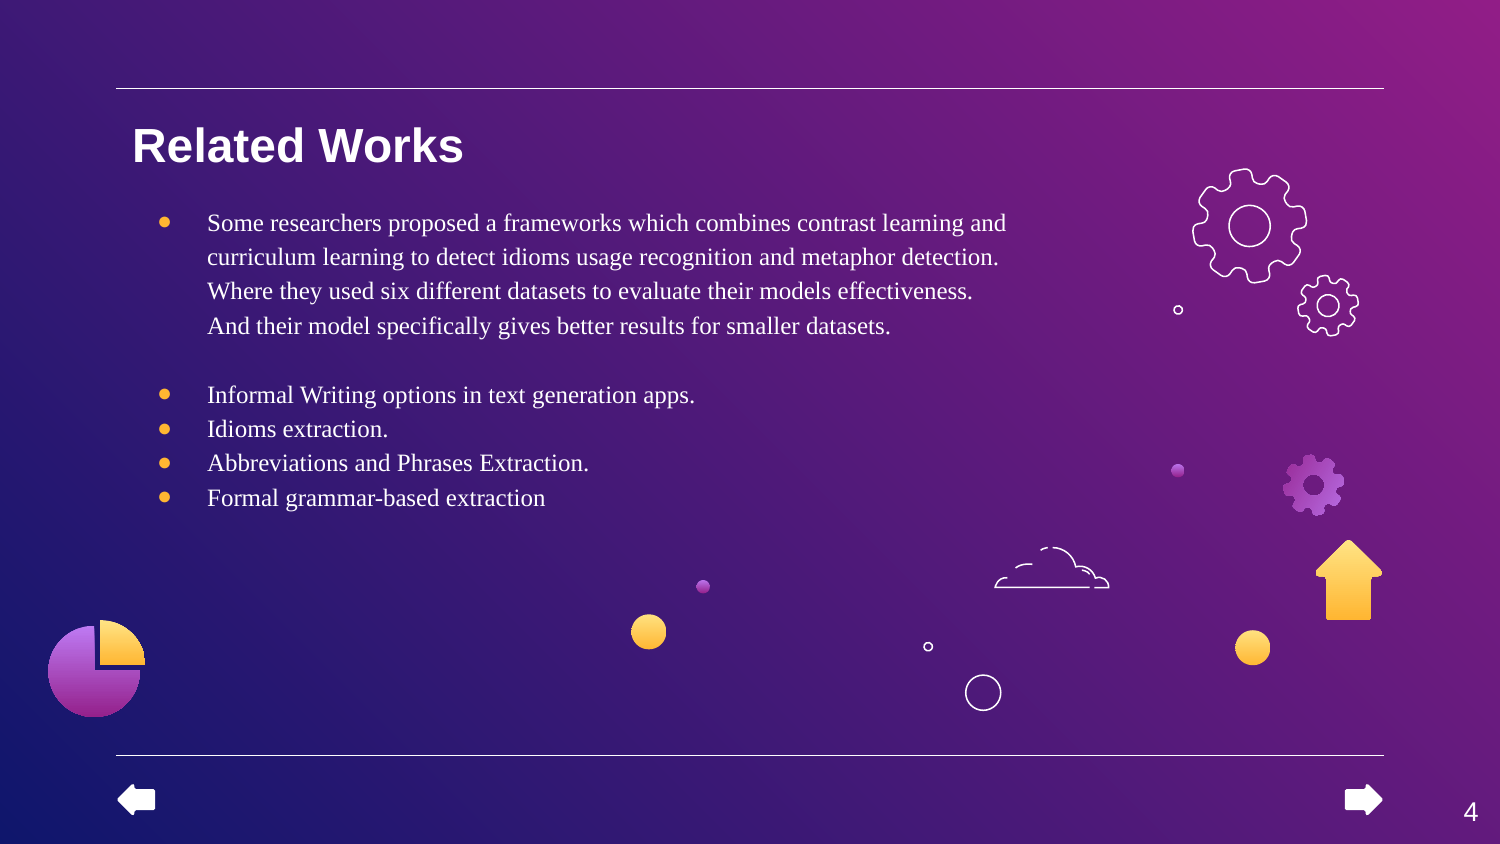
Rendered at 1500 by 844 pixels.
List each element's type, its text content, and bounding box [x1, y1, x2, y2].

text_box [1315, 539, 1382, 621]
text_box [631, 614, 667, 650]
text_box [696, 580, 710, 594]
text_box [994, 547, 1110, 588]
text_box [1297, 275, 1359, 336]
text_box [1235, 630, 1271, 666]
slide_number ‹#› [1403, 779, 1494, 844]
subtitle Some researchers proposed a frameworks which combines contrast learning and curriculum learning to detect idioms usage recognition and metaphor detection. Where they used six different datasets to evaluate their models effectiveness. And their model specifically gives better results for smaller datasets. Informal Writing options in text generation apps. Idioms extraction. Abbreviations and Phrases Extraction. Formal grammar-based extraction [117, 156, 1033, 759]
text_box [1192, 169, 1307, 283]
text_box [1344, 784, 1383, 816]
title Related Works [117, 90, 1383, 191]
text_box [117, 784, 156, 816]
text_box [1171, 464, 1185, 478]
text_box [44, 619, 146, 721]
text_box [1283, 454, 1344, 516]
